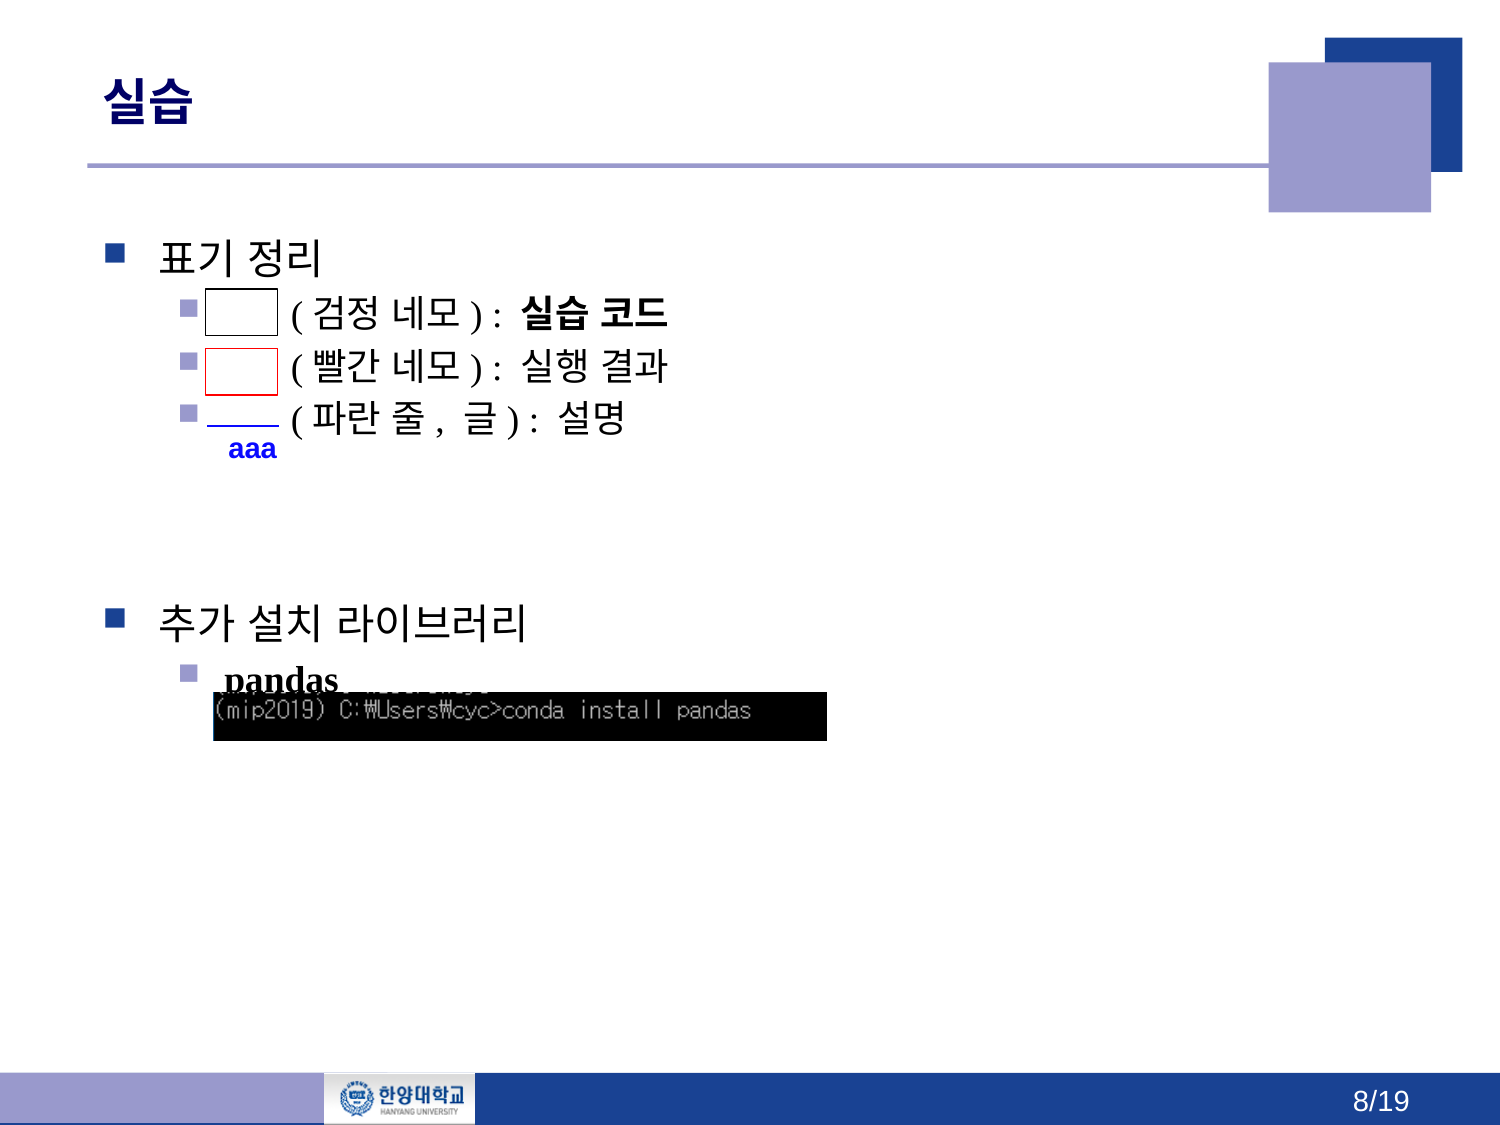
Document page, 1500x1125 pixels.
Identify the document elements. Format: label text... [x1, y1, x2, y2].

text_box [205, 348, 278, 396]
text_box [205, 289, 278, 336]
slide_number 8/19 [1187, 1074, 1426, 1125]
picture [212, 688, 833, 741]
list 표기 정리 (검정 네모) : 실습 코드 (빨간 네모) : 실행 결과 (파란 줄, 글) : 설명 추가 설치 라이브러리 pandas [87, 224, 1425, 492]
picture [324, 1073, 475, 1125]
title 실습 [87, 37, 1238, 163]
